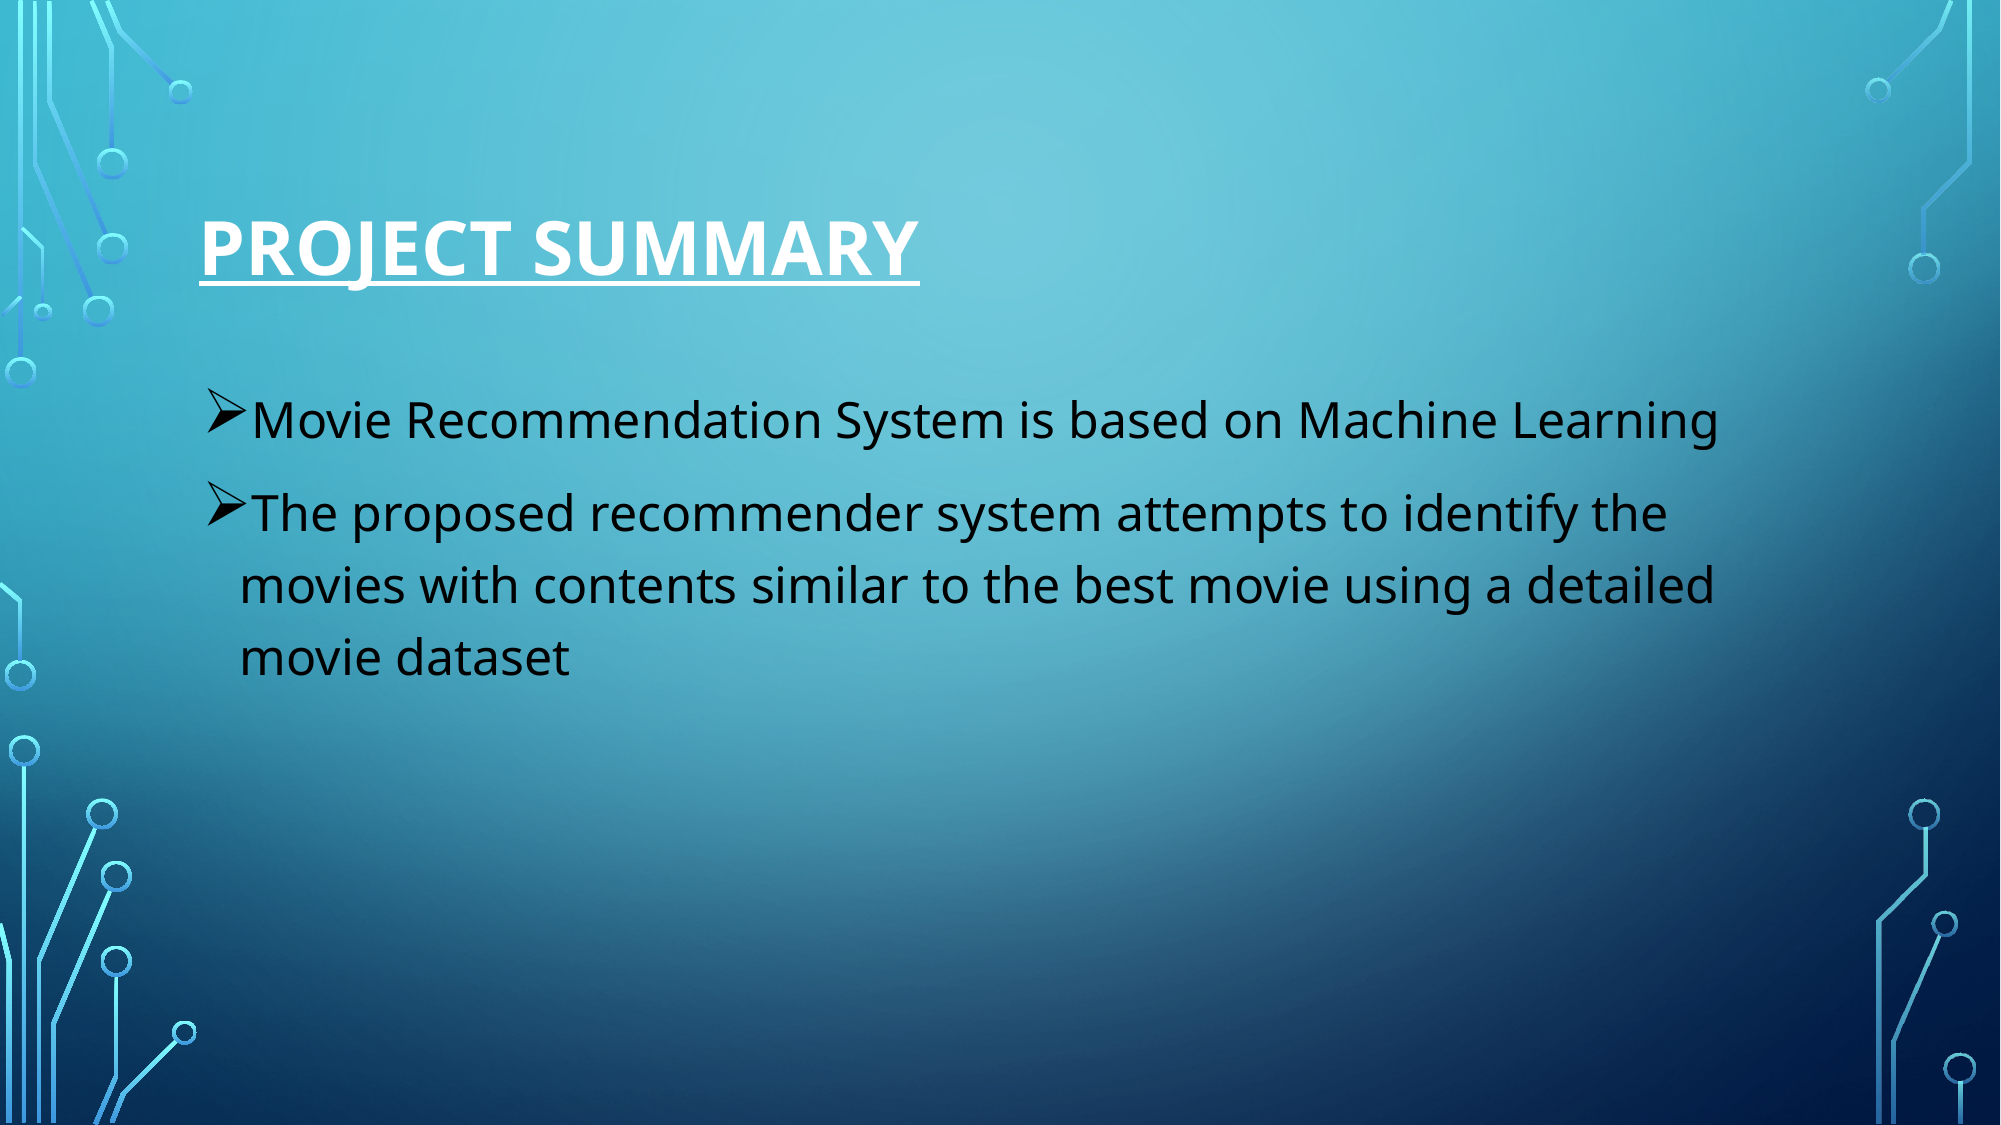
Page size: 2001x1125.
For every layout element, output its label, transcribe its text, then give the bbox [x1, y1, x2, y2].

title Project summary [183, 174, 1809, 418]
list Movie Recommendation System is based on Machine Learning The proposed recommender system attempts to identify the movies with contents similar to the best movie using a detailed movie dataset [187, 369, 1813, 950]
